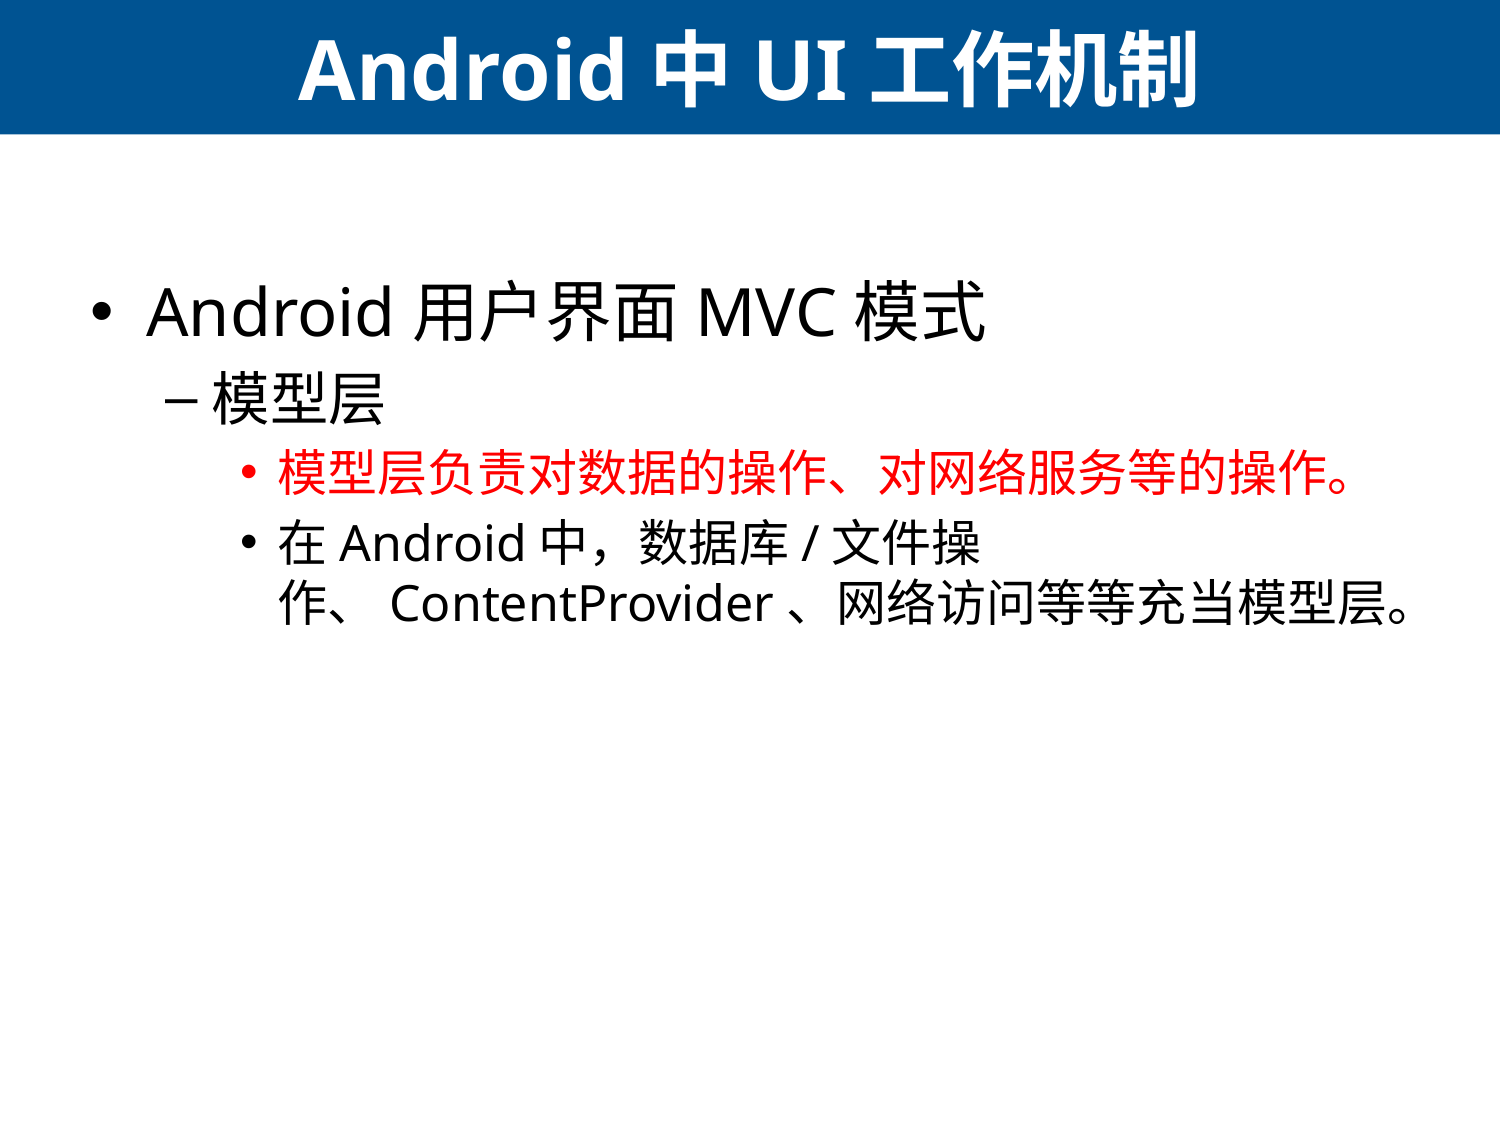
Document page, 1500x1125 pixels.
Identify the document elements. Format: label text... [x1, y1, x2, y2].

list Android用户界面MVC模式 模型层 模型层负责对数据的操作、对网络服务等的操作。 在Android中，数据库/文件操作、ContentProvider、网络访问等等充当模型层。 [75, 262, 1425, 1005]
title Android中UI工作机制 [0, 0, 1500, 135]
